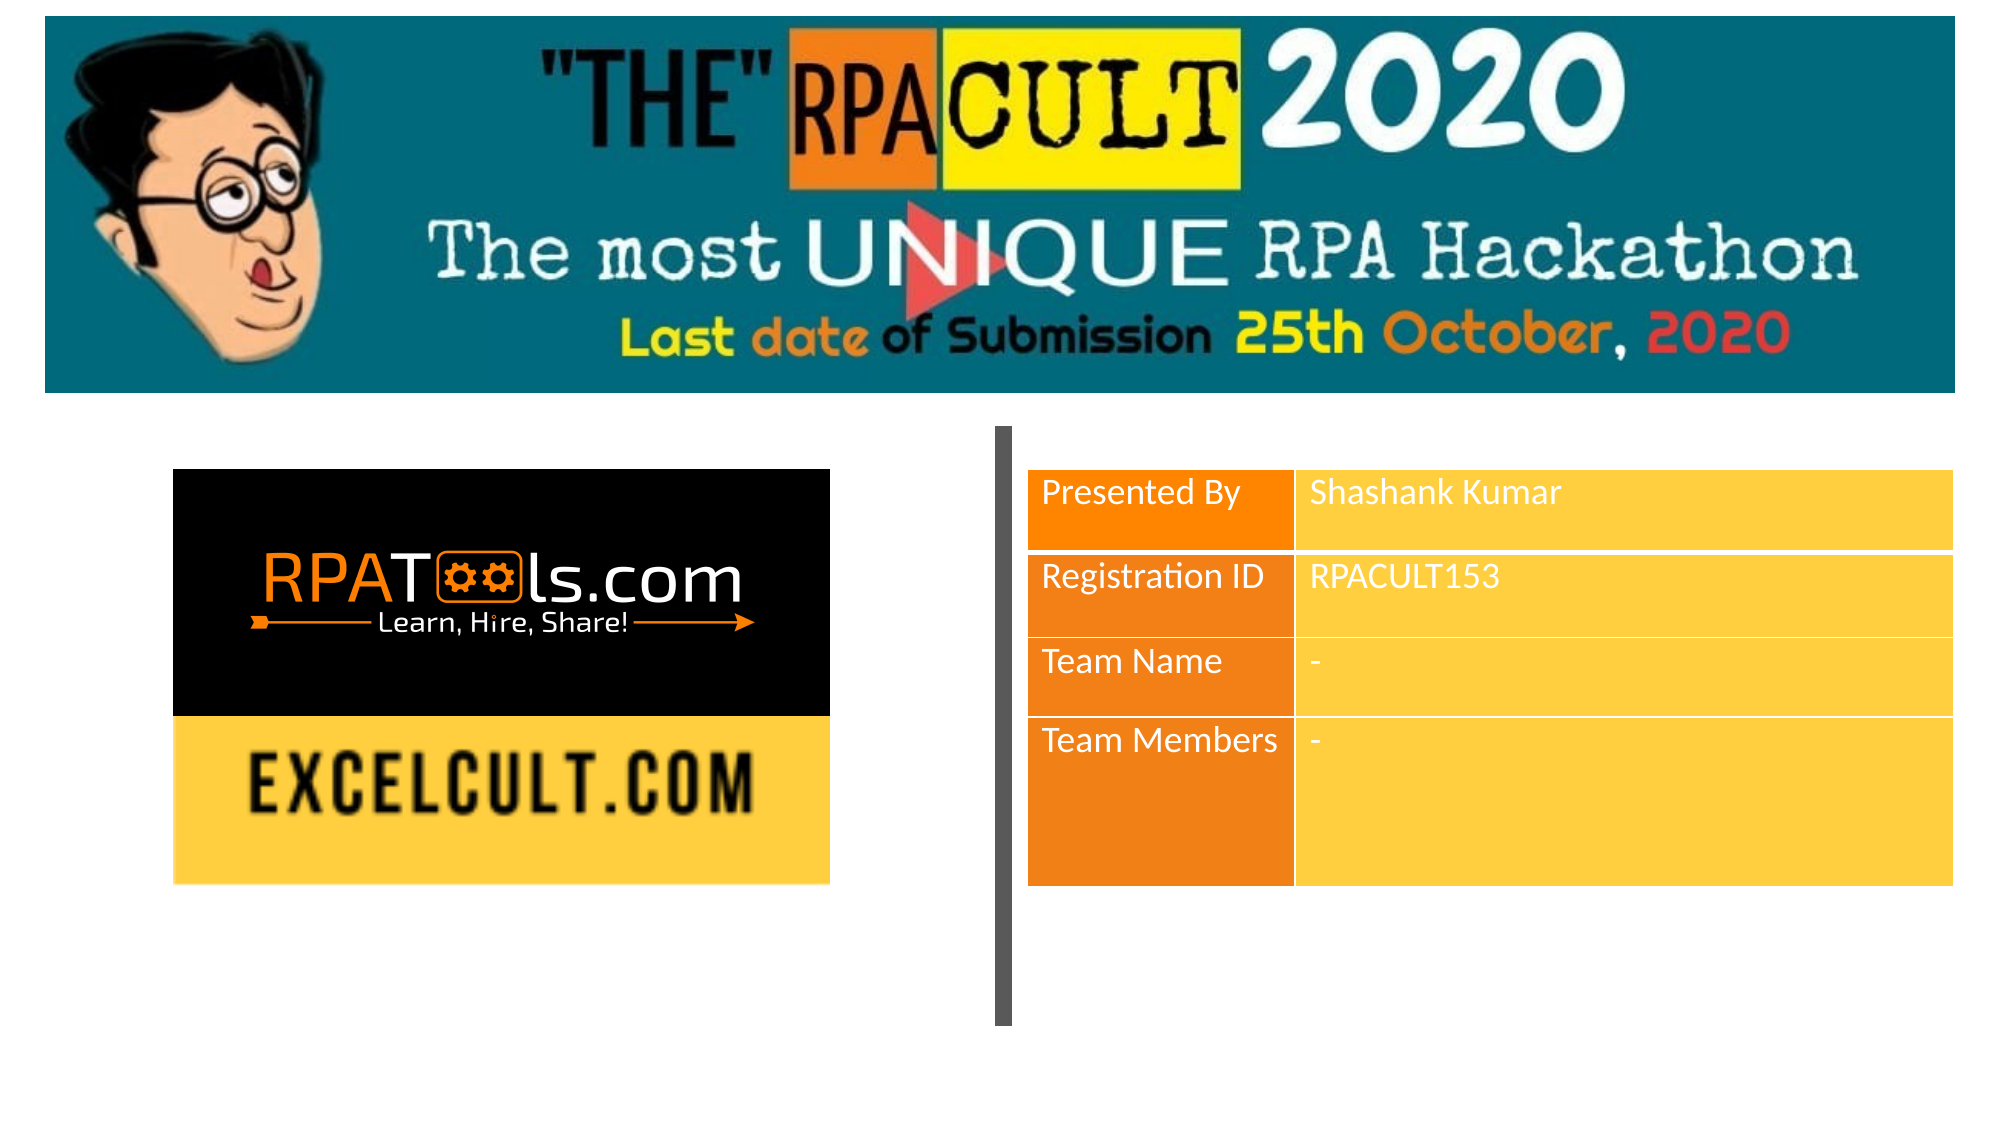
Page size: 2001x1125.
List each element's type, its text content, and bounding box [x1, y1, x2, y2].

table_cell - [1296, 718, 1953, 886]
table_cell Registration ID [1028, 555, 1294, 637]
table_cell Team Name [1028, 638, 1294, 716]
table_header Presented By [1028, 470, 1294, 550]
picture [45, 16, 1955, 394]
table_cell RPACULT153 [1296, 555, 1953, 637]
picture [173, 469, 830, 1125]
table_header Shashank Kumar [1296, 470, 1953, 550]
table_cell Team Members [1028, 718, 1294, 886]
table_cell - [1296, 638, 1953, 716]
